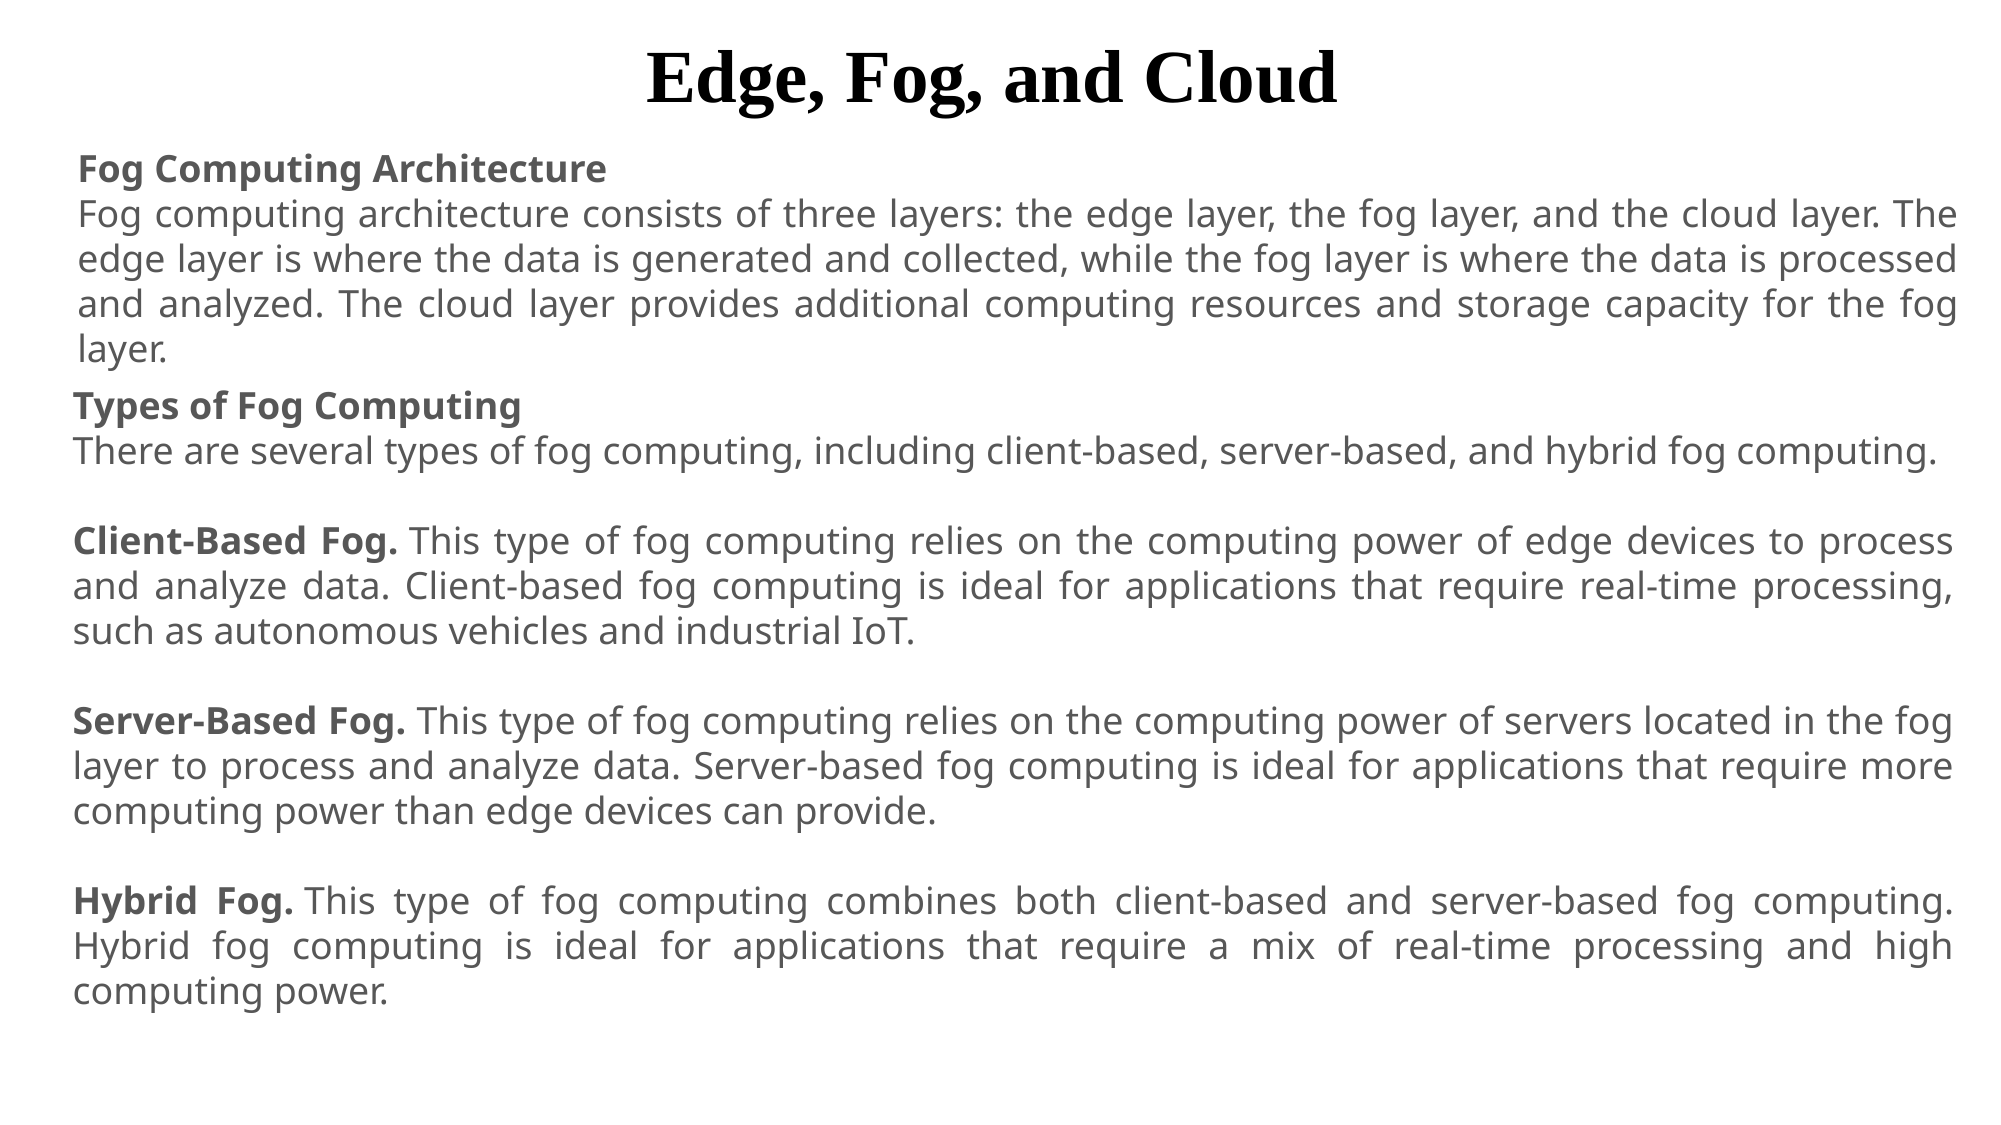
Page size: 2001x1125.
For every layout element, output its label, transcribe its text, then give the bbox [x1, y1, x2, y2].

text_box Types of Fog Computing There are several types of fog computing, including client-based, server-based, and hybrid fog computing. Client-Based Fog. This type of fog computing relies on the computing power of edge devices to process and analyze data. Client-based fog computing is ideal for applications that require real-time processing, such as autonomous vehicles and industrial IoT. Server-Based Fog. This type of fog computing relies on the computing power of servers located in the fog layer to process and analyze data. Server-based fog computing is ideal for applications that require more computing power than edge devices can provide. Hybrid Fog. This type of fog computing combines both client-based and server-based fog computing. Hybrid fog computing is ideal for applications that require a mix of real-time processing and high computing power. [57, 374, 1971, 1020]
text_box Fog Computing Architecture Fog computing architecture consists of three layers: the edge layer, the fog layer, and the cloud layer. The edge layer is where the data is generated and collected, while the fog layer is where the data is processed and analyzed. The cloud layer provides additional computing resources and storage capacity for the fog layer. [62, 137, 1975, 378]
title Edge, Fog, and Cloud [525, 24, 1458, 137]
